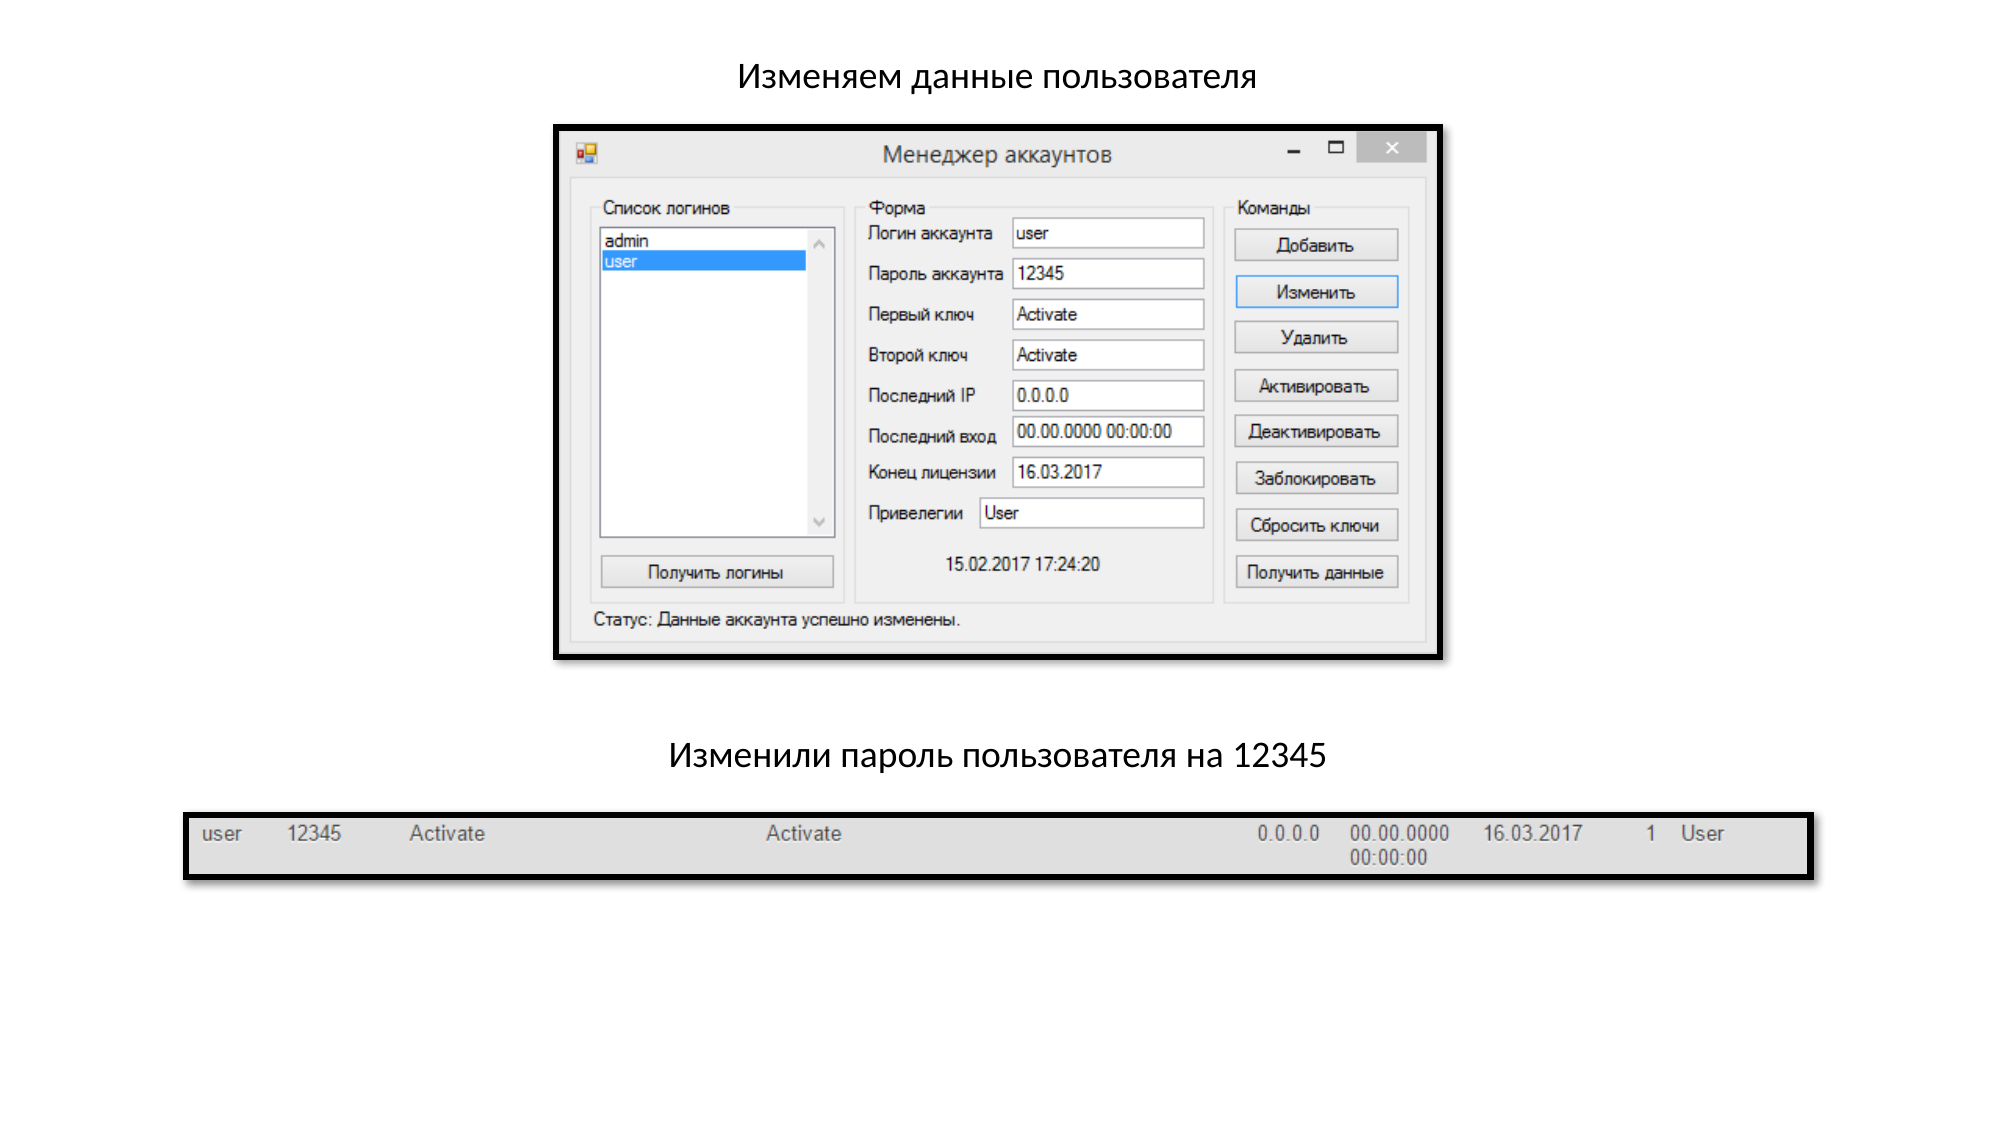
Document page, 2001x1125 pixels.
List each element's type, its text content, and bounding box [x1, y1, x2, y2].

picture [559, 130, 1438, 655]
text_box Изменили пароль пользователя на 12345 [653, 722, 1343, 783]
text_box Изменяем данные пользователя [722, 43, 1274, 104]
picture [188, 817, 1808, 875]
